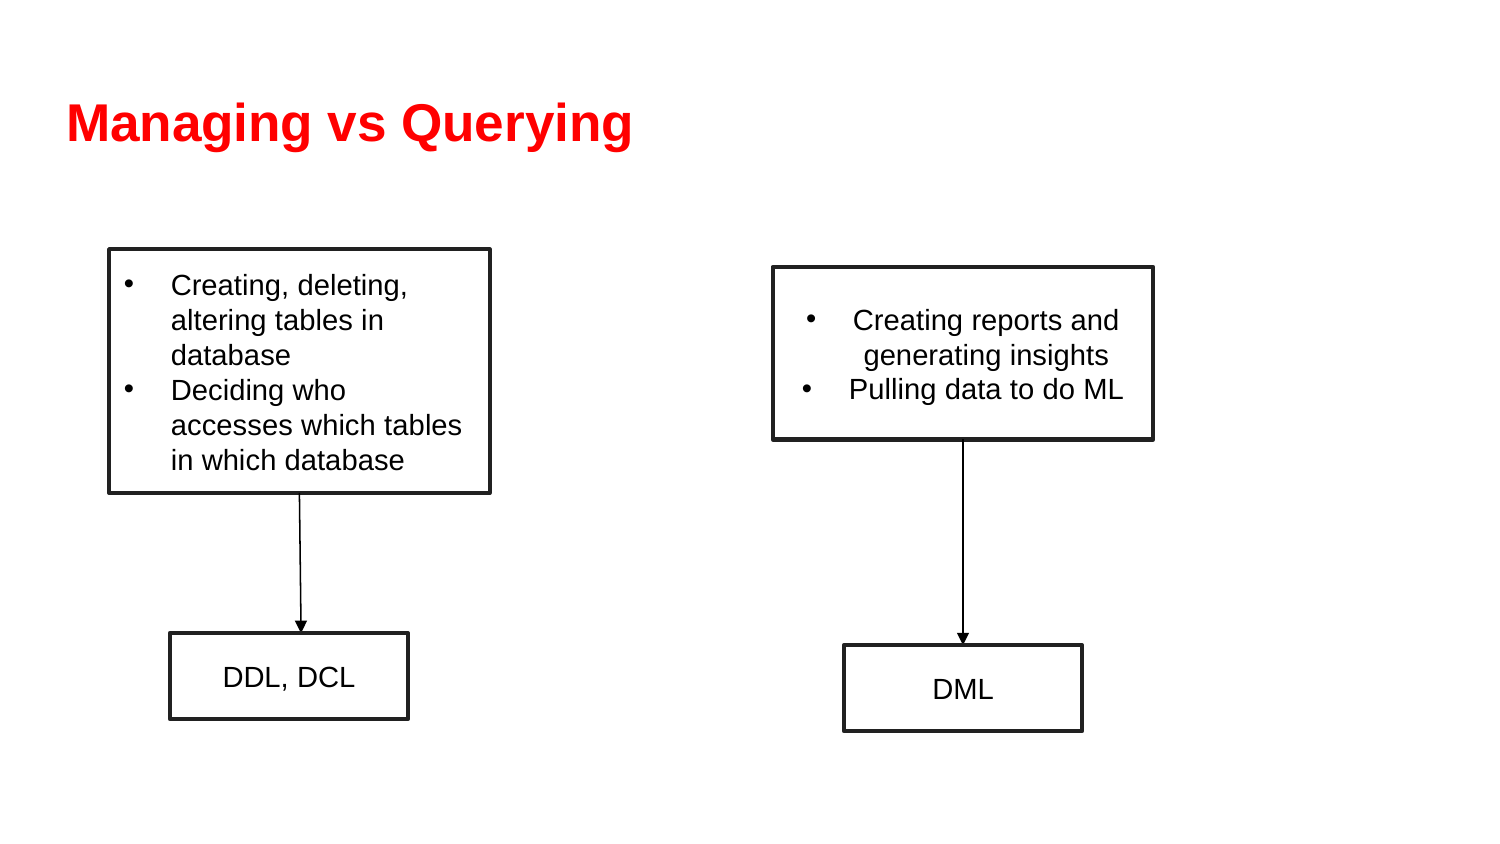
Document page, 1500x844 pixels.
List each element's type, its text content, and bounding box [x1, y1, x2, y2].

text_box Creating reports and generating insights Pulling data to do ML [771, 265, 1155, 442]
text_box Creating, deleting, altering tables in database Deciding who accesses which tables in which database [107, 247, 492, 495]
text_box DDL, DCL [168, 631, 410, 721]
text_box DML [842, 643, 1084, 733]
title Managing vs Querying [51, 72, 1449, 167]
